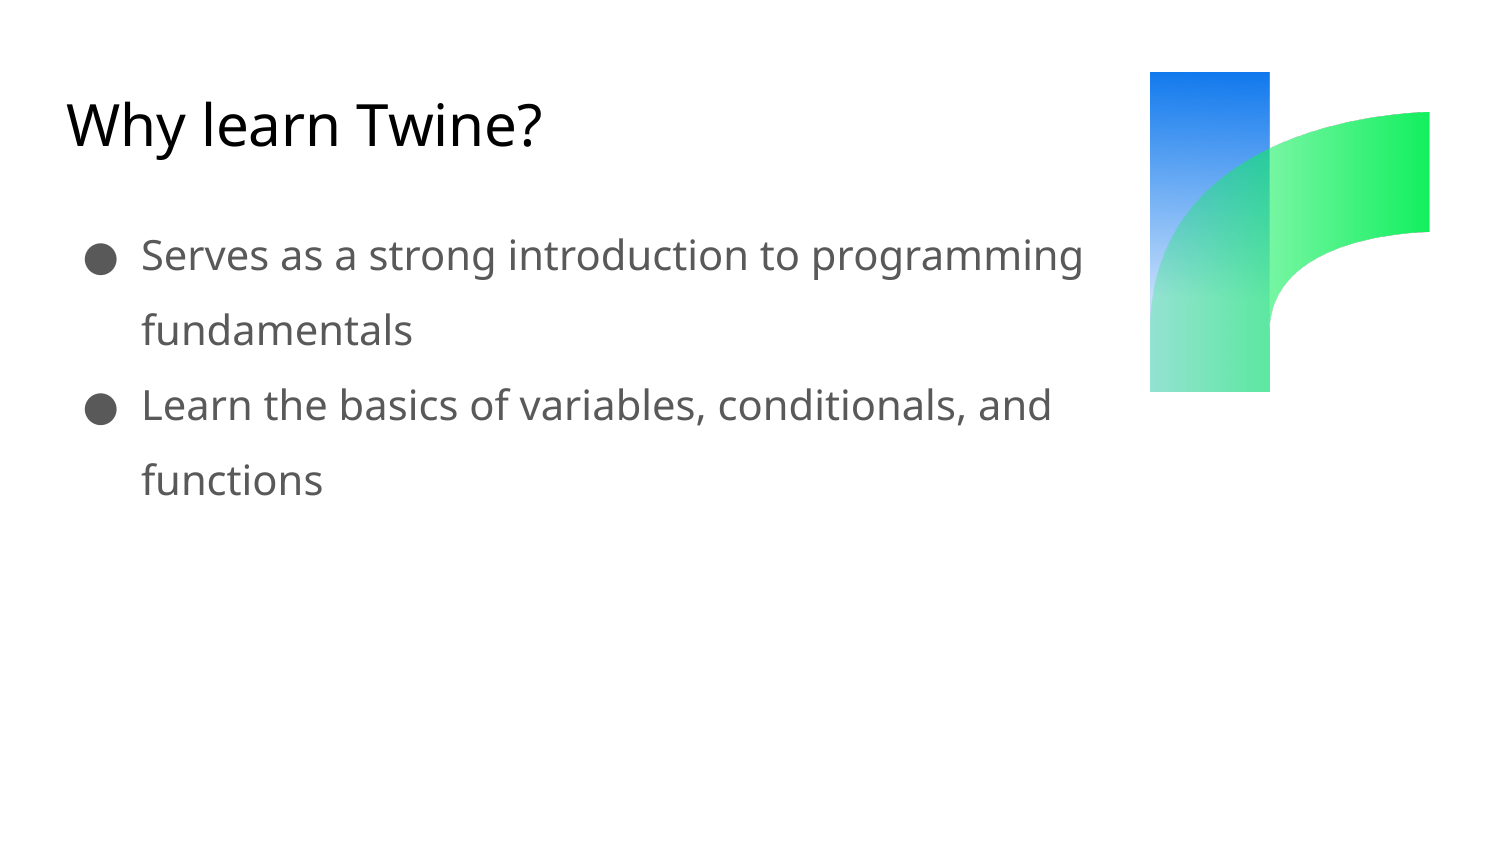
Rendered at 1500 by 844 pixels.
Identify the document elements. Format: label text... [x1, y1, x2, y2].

list Serves as a strong introduction to programming fundamentals Learn the basics of variables, conditionals, and functions [51, 189, 1131, 750]
picture [1130, 72, 1450, 392]
title Why learn Twine? [51, 72, 1129, 167]
